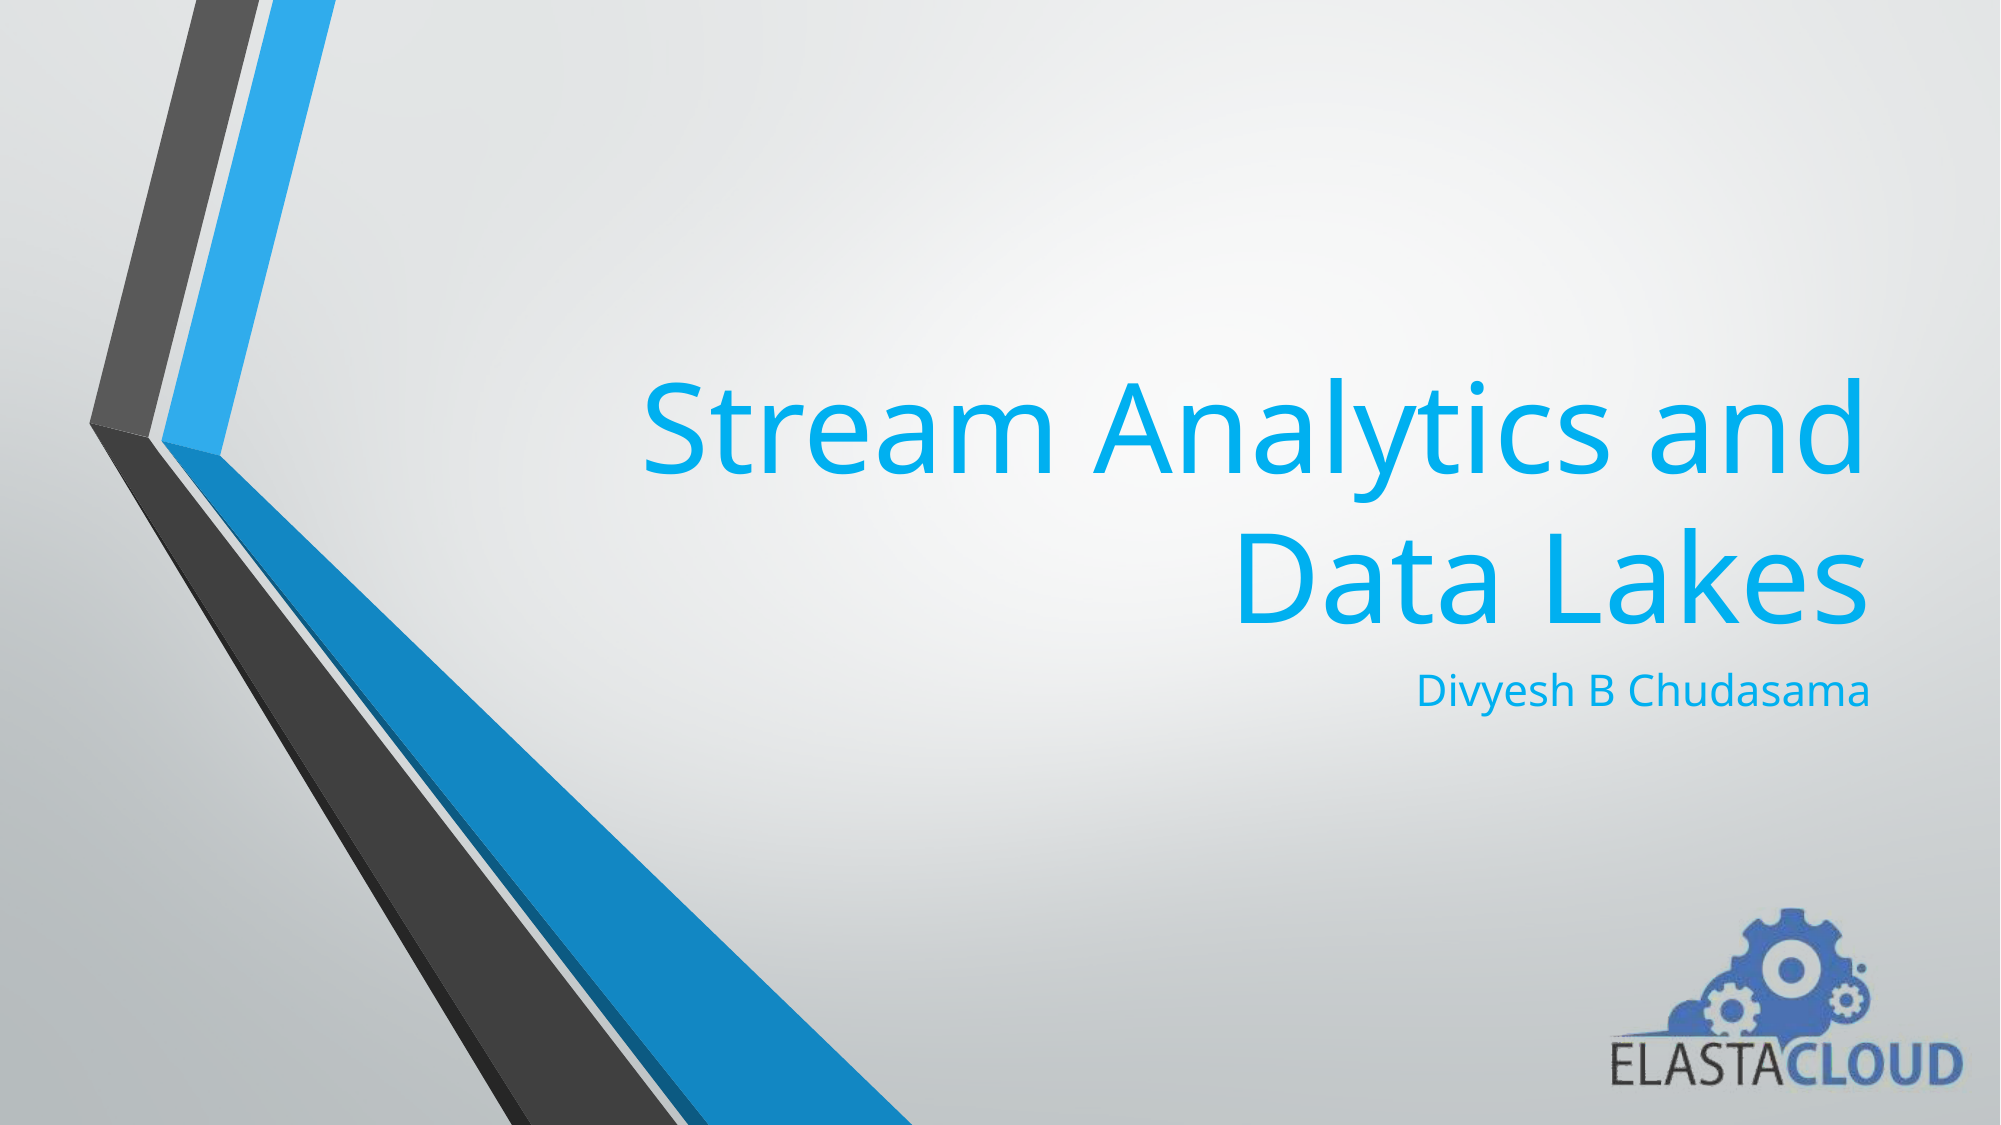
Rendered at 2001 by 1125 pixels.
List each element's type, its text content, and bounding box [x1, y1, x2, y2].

subtitle Divyesh B Chudasama [740, 655, 1887, 884]
title Stream Analytics and Data Lakes [480, 226, 1887, 656]
picture [1599, 814, 1972, 1125]
